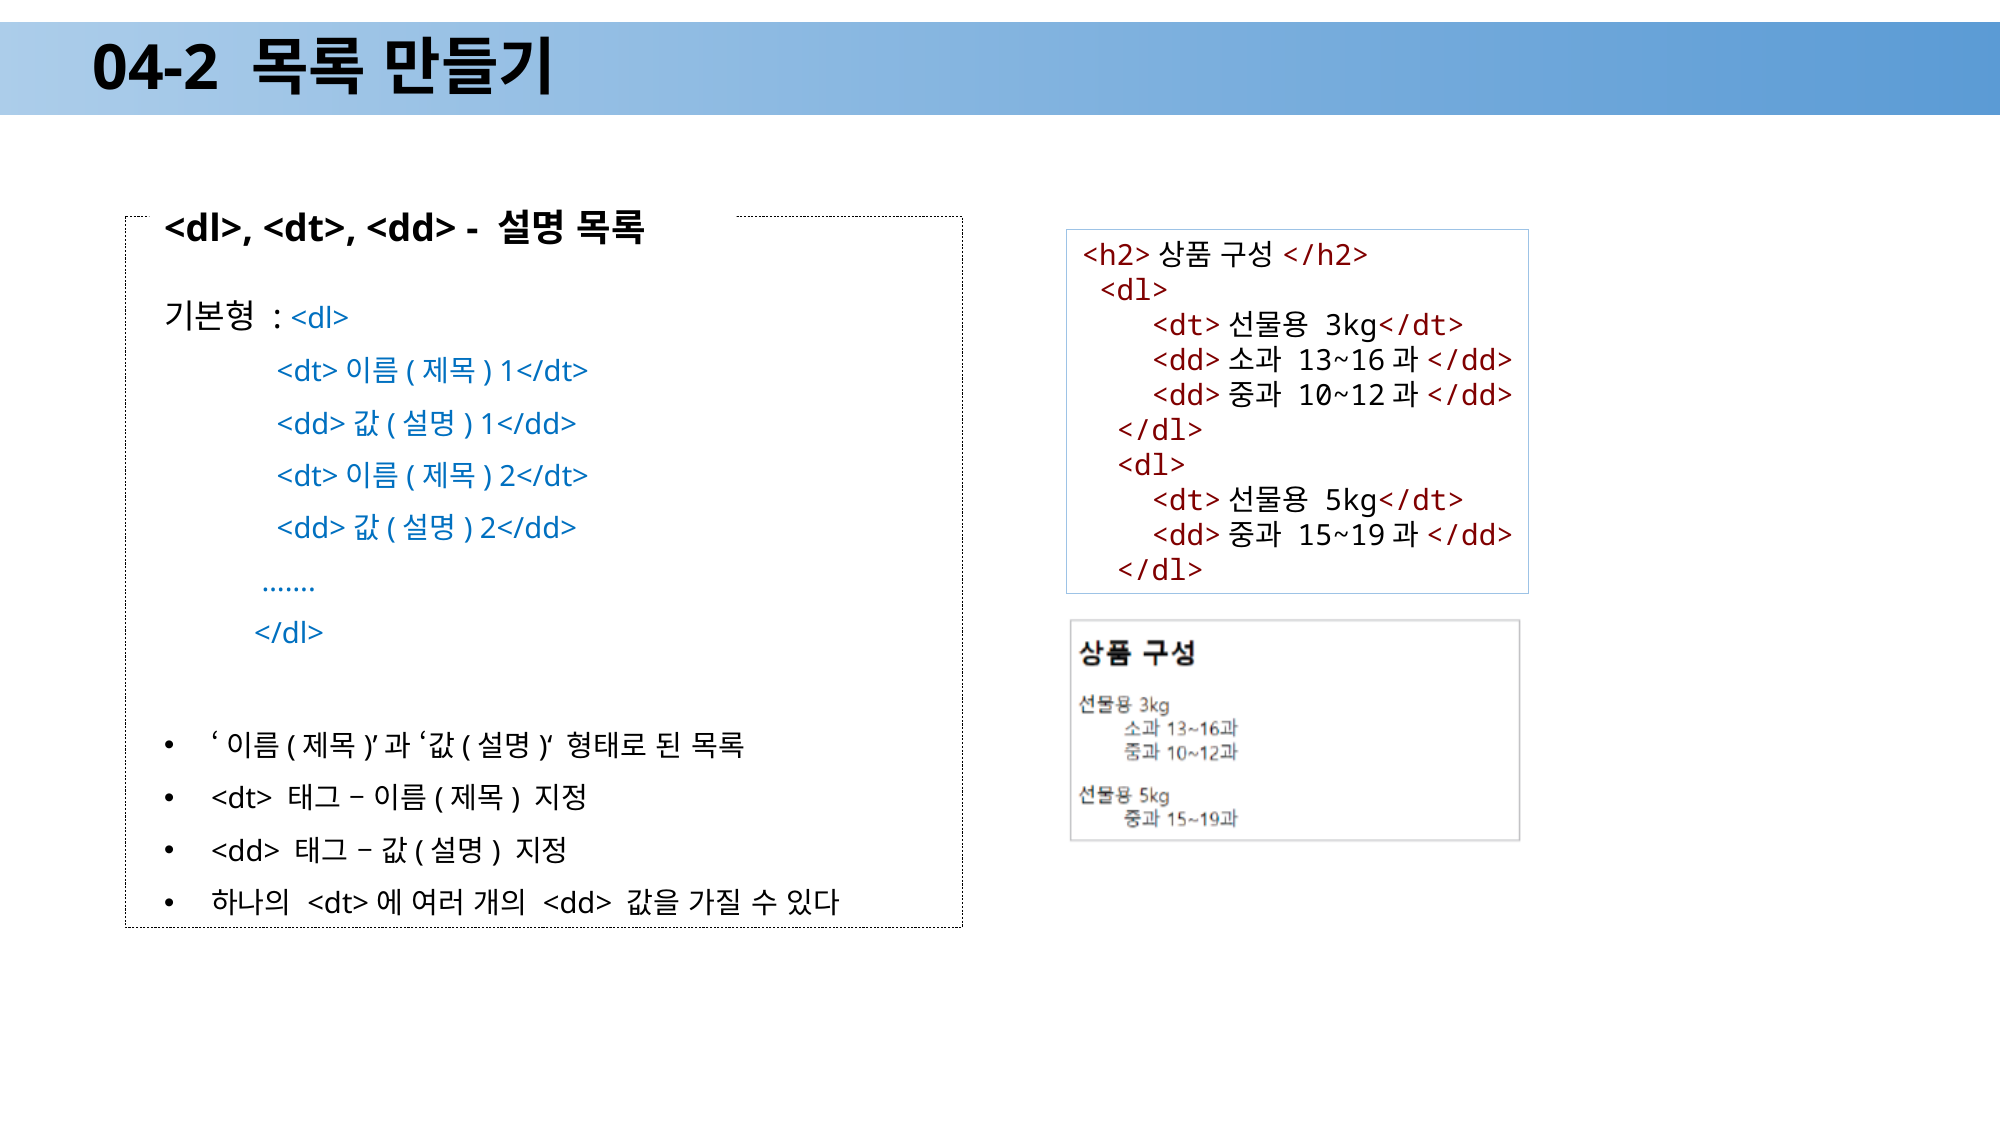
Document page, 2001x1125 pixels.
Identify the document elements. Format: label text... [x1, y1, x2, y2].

picture [1066, 608, 1532, 845]
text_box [125, 196, 975, 928]
text_box <h2>상품 구성</h2> <dl> <dt>선물용 3kg</dt> <dd>소과 13~16과</dd> <dd>중과 10~12과</dd> </dl> <dl> <dt>선물용 5kg</dt> <dd>중과 15~19과</dd> </dl> [1066, 229, 1529, 594]
title 04-2 목록 만들기 [77, 22, 1569, 116]
